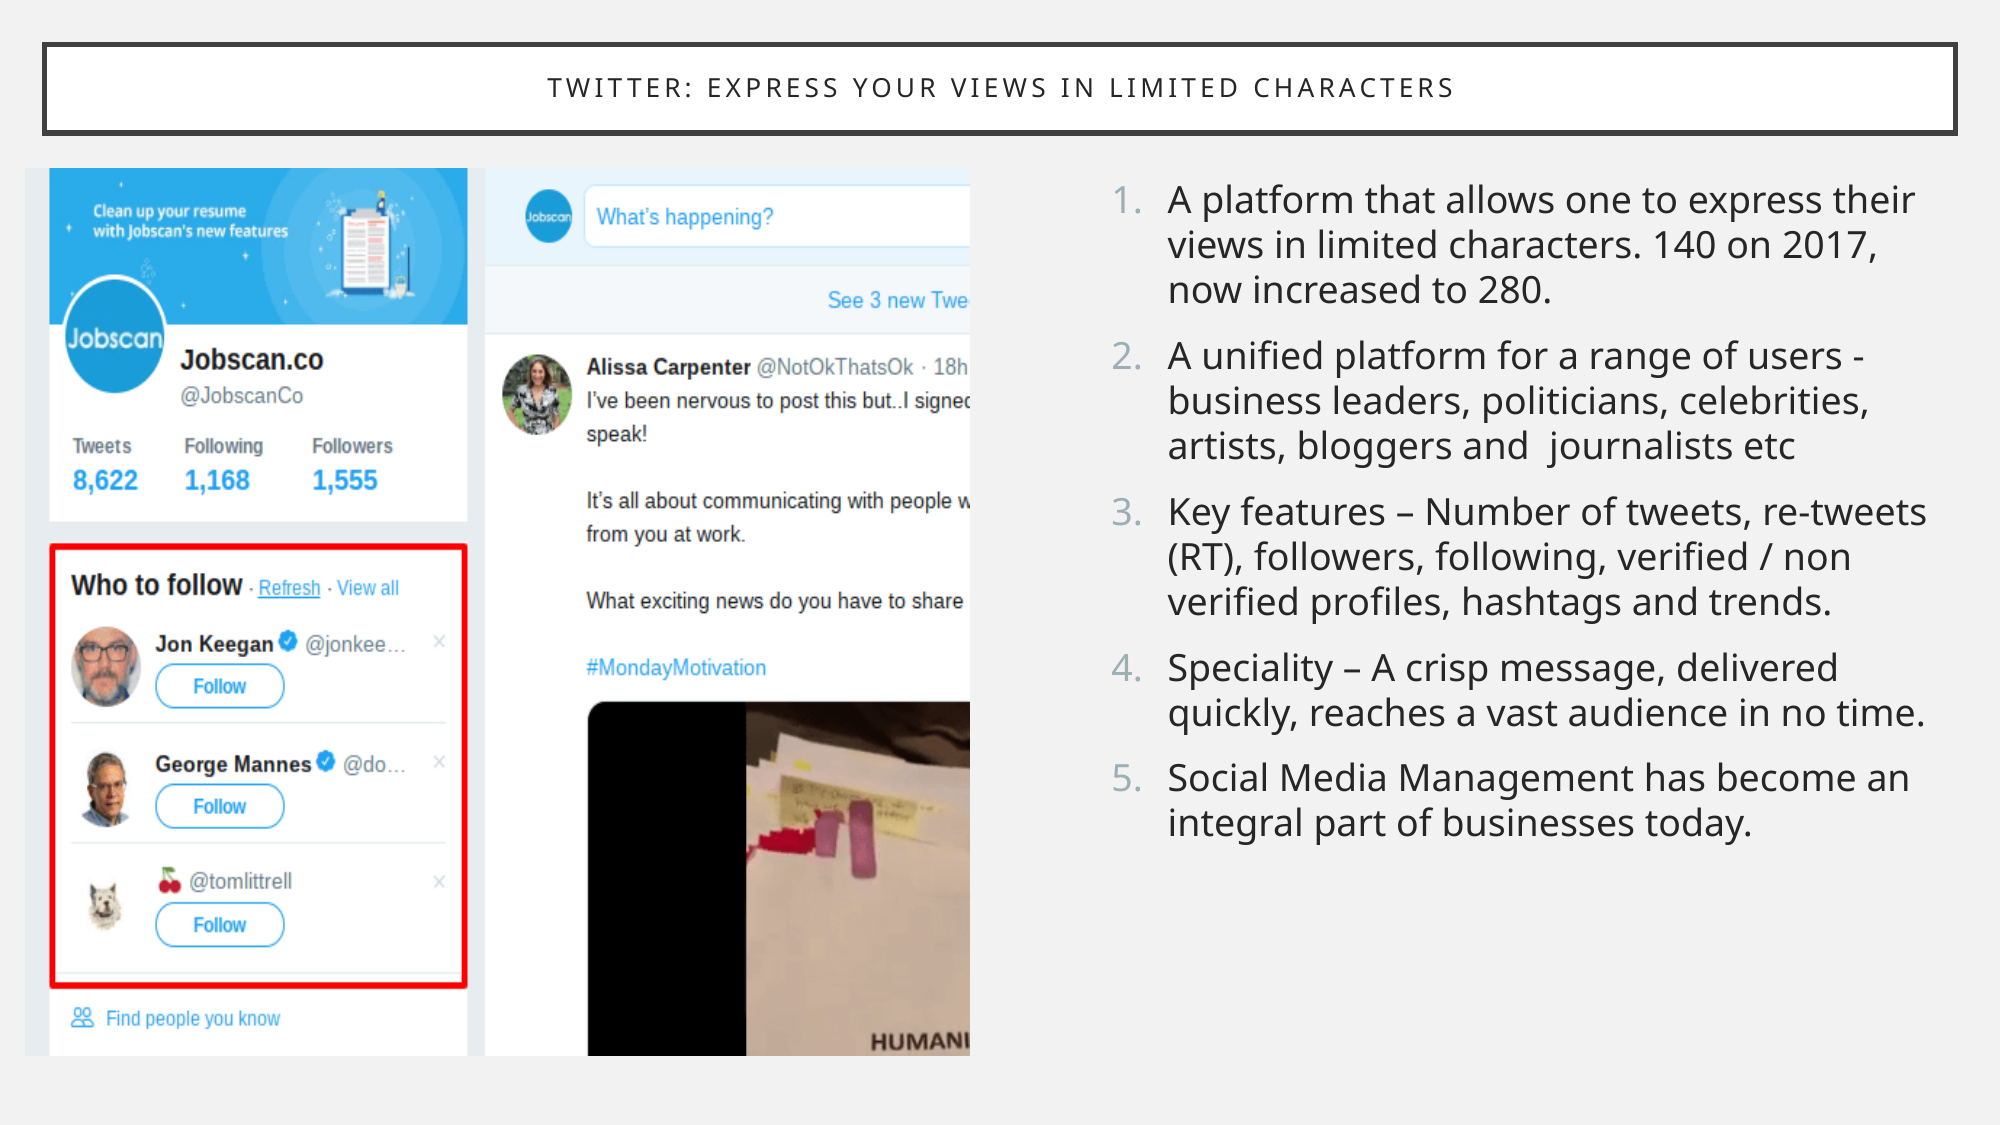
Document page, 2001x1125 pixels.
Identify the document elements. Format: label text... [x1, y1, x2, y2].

title Twitter: EXPRESS your VIEWS IN limited characters [42, 42, 1958, 136]
text_box A platform that allows one to express their views in limited characters. 140 on 2017, now increased to 280. A unified platform for a range of users - business leaders, politicians, celebrities, artists, bloggers and journalists etc Key features – Number of tweets, re-tweets (RT), followers, following, verified / non verified profiles, hashtags and trends. Speciality – A crisp message, delivered quickly, reaches a vast audience in no time. Social Media Management has become an integral part of businesses today. [1096, 168, 1956, 1081]
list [25, 168, 970, 1056]
